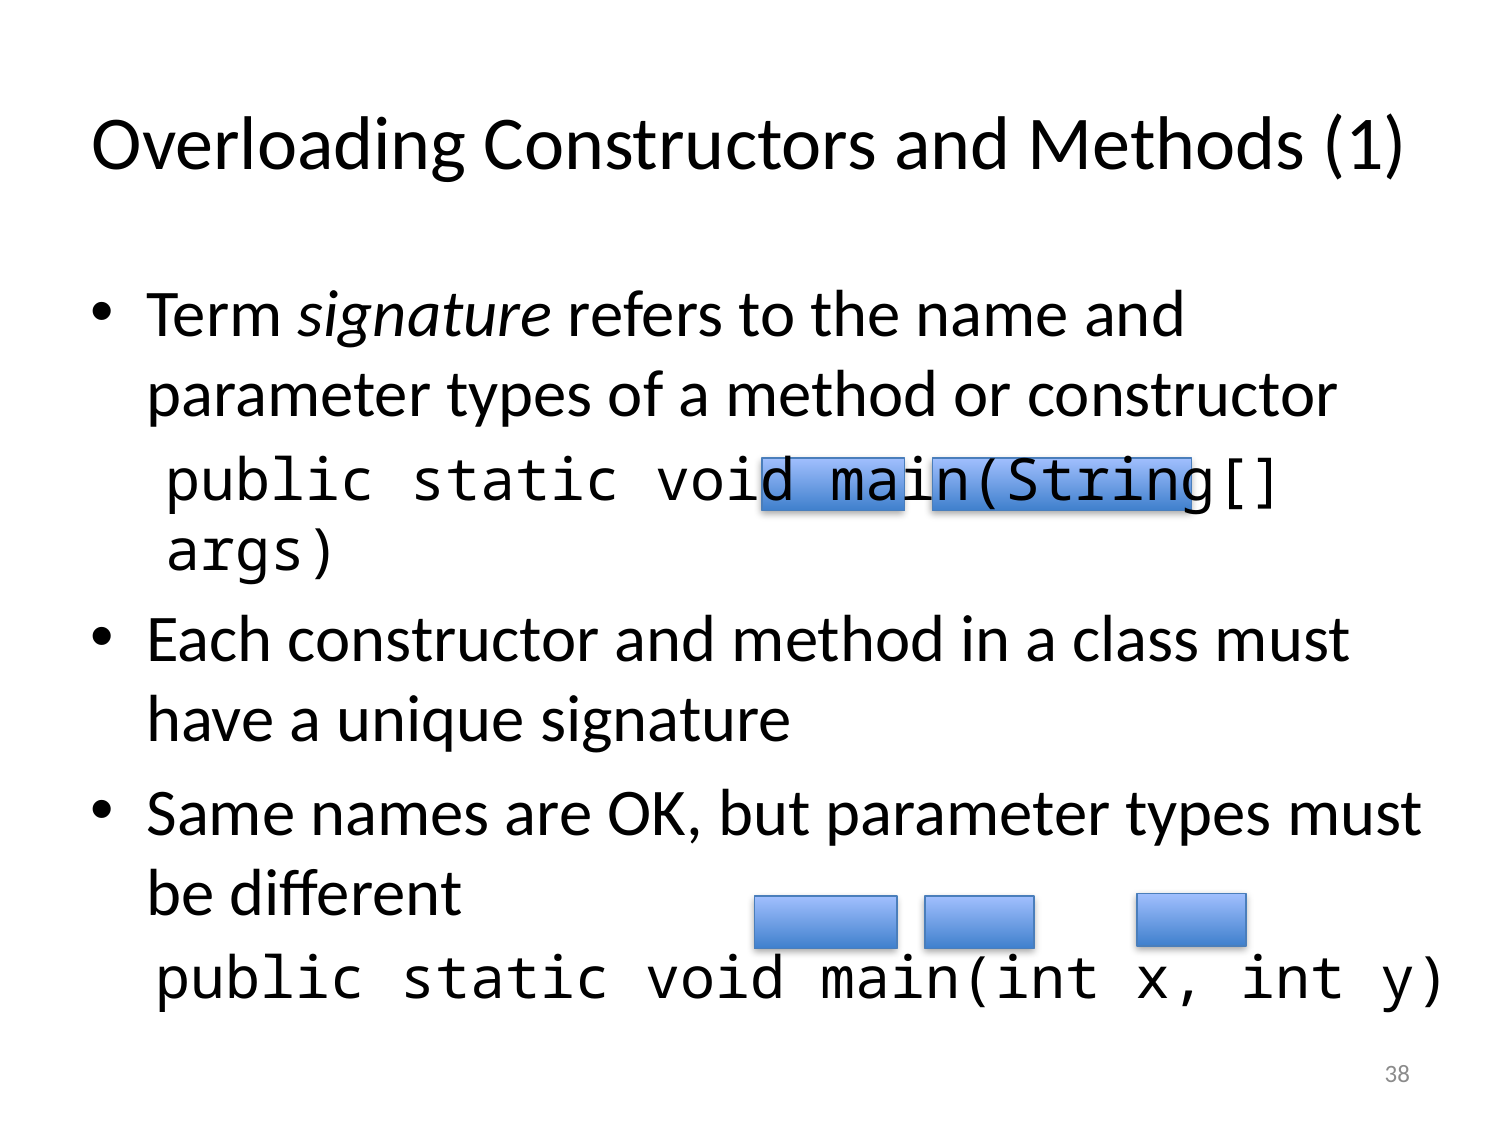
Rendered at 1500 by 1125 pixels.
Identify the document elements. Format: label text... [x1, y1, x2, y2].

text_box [754, 893, 1247, 950]
list Term signature refers to the name and parameter types of a method or constructor public static void main(String[] args) Each constructor and method in a class must have a unique signature Same names are OK, but parameter types must be different public static void main(int x, int y) [75, 262, 1500, 1125]
slide_number 38 [1074, 1042, 1425, 1103]
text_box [761, 457, 1192, 511]
title Overloading Constructors and Methods (1) [75, 45, 1425, 233]
